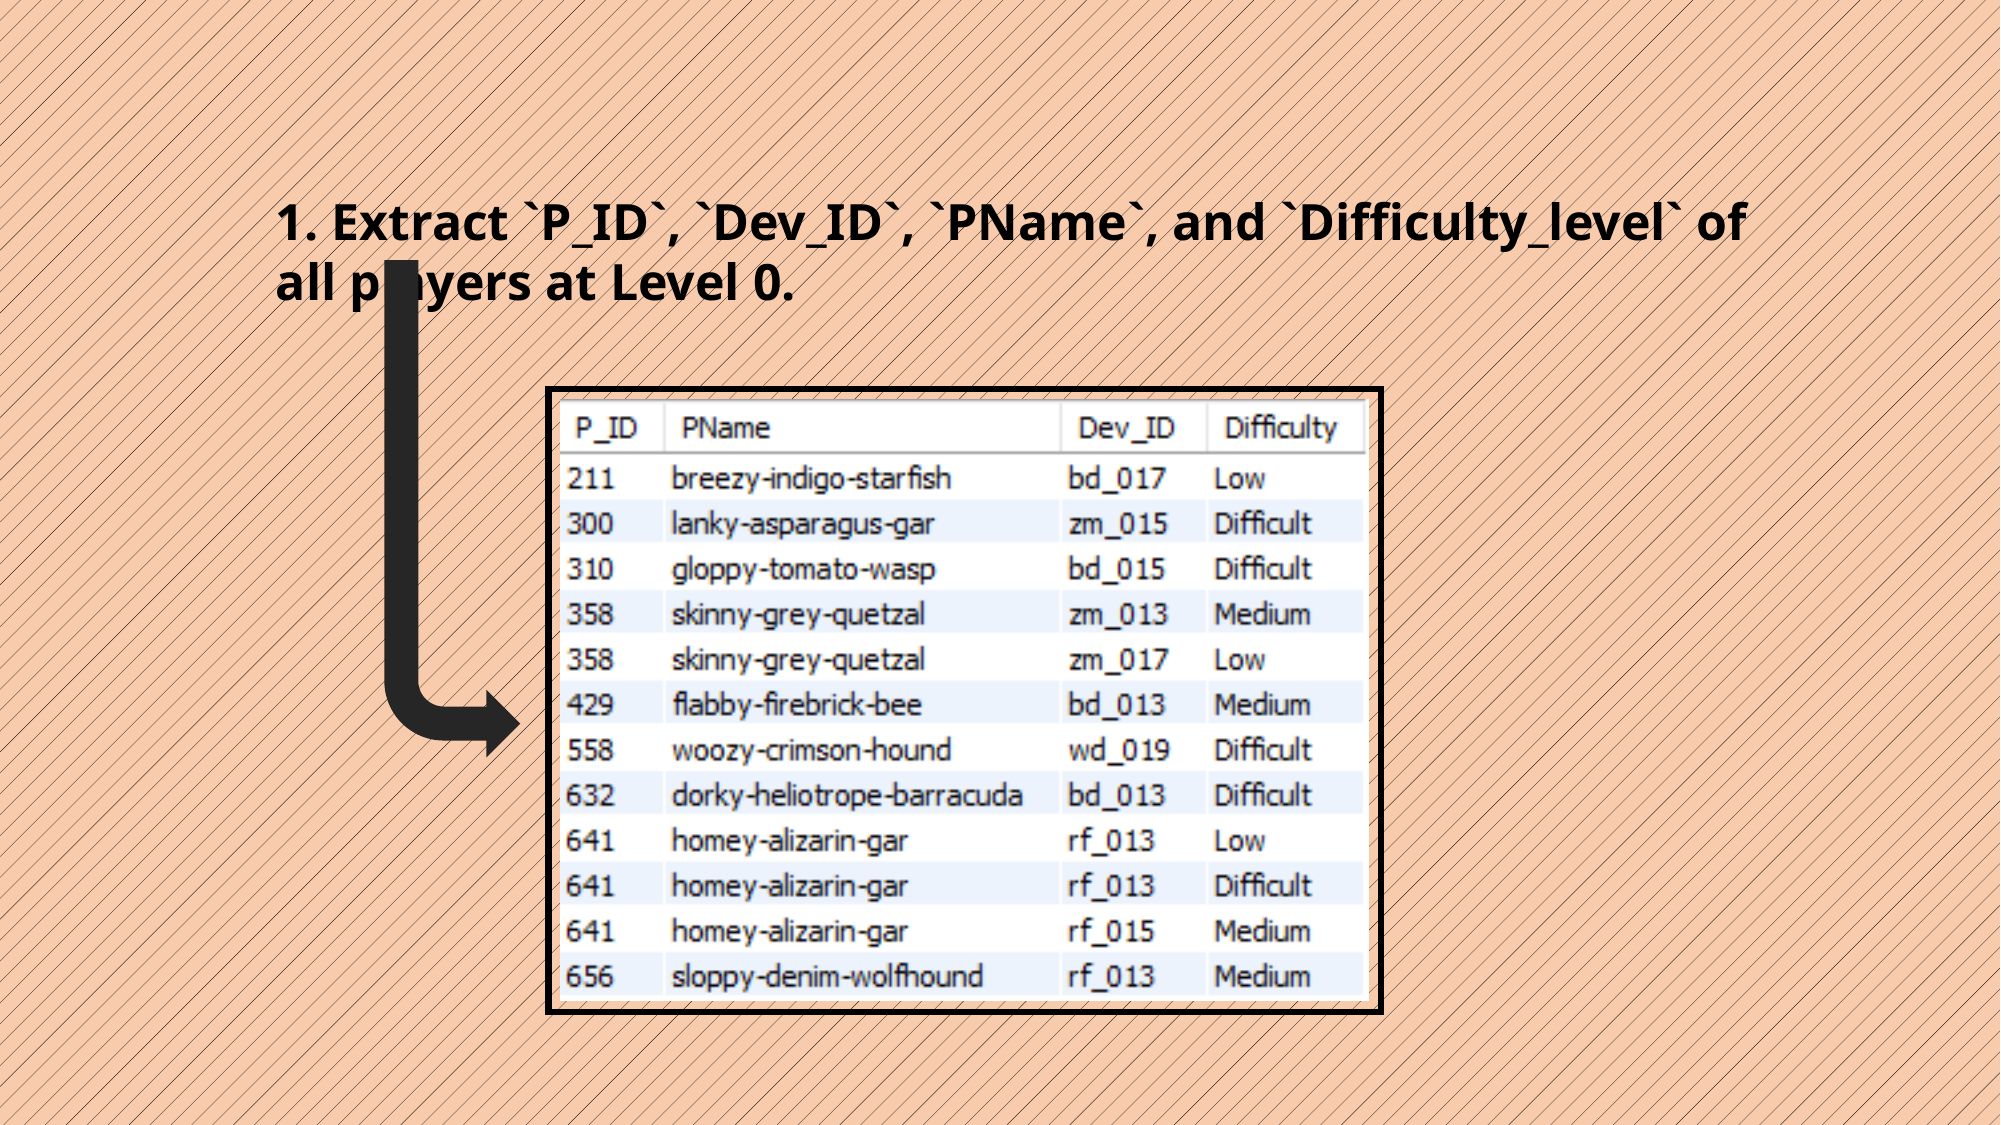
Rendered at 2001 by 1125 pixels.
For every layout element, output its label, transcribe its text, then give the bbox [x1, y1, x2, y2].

picture [560, 399, 1369, 1001]
text_box 1. Extract `P_ID`, `Dev_ID`, `PName`, and `Difficulty_level` of all players at Level 0. [261, 63, 1791, 318]
text_box [383, 259, 522, 760]
text_box [548, 388, 1382, 1013]
